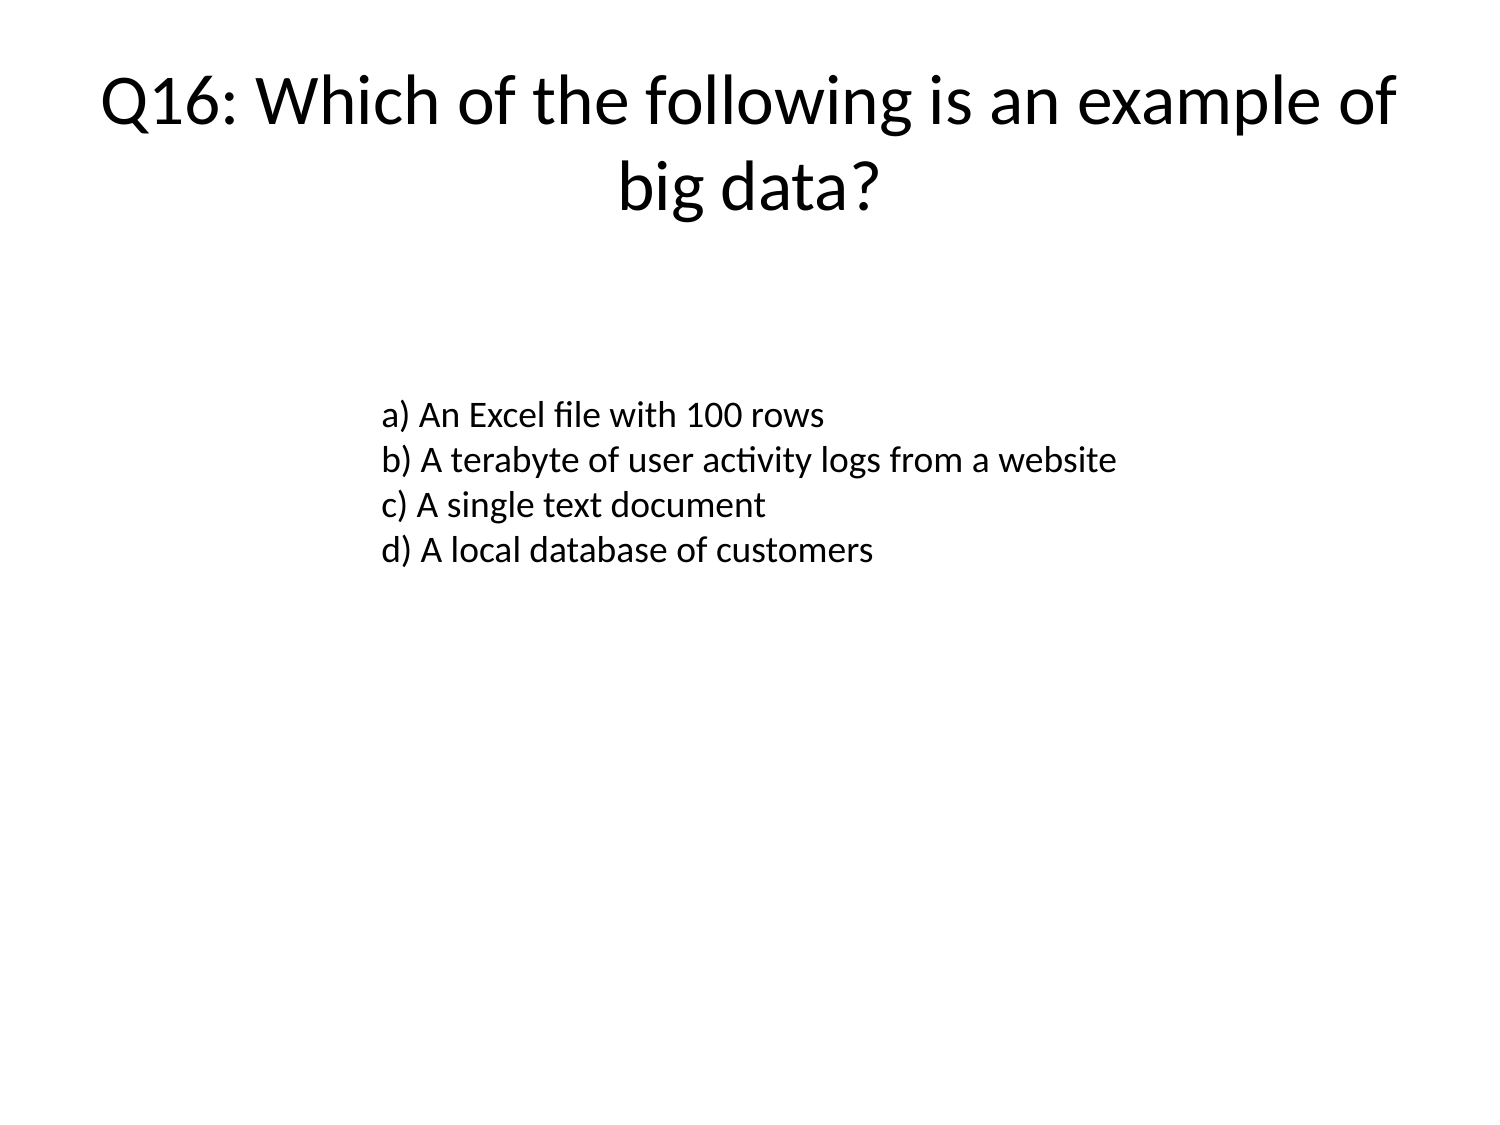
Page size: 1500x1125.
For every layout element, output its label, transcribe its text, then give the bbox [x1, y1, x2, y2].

text_box a) An Excel file with 100 rows b) A terabyte of user activity logs from a website c) A single text document d) A local database of customers [366, 337, 1134, 578]
title Q16: Which of the following is an example of big data? [75, 45, 1425, 233]
